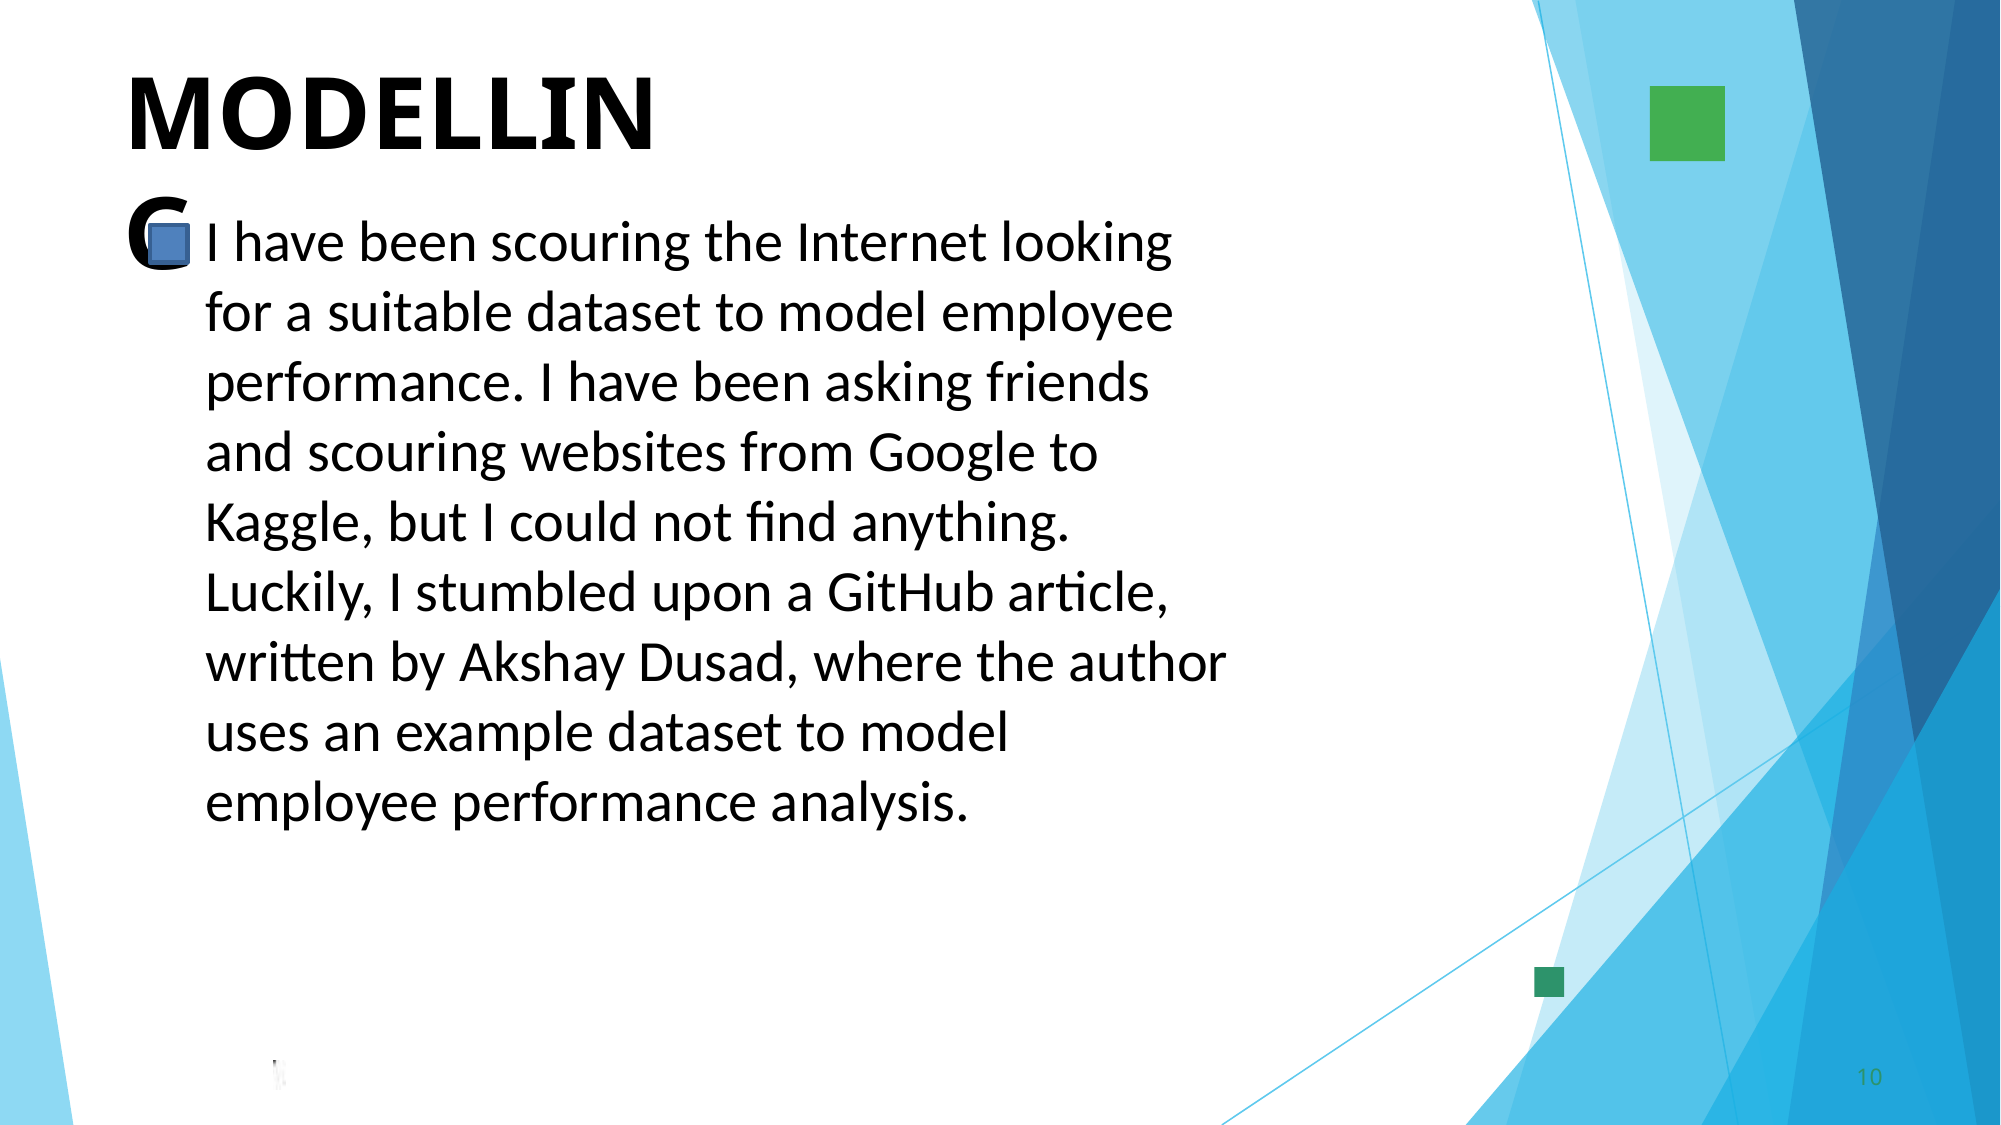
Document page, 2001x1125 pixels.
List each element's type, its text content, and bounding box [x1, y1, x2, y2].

text_box [1534, 967, 1565, 997]
text_box [1649, 86, 1725, 162]
text_box [1849, 1061, 1888, 1095]
text_box I have been scouring the Internet looking for a suitable dataset to model employee performance. I have been asking friends and scouring websites from Google to Kaggle, but I could not find anything. Luckily, I stumbled upon a GitHub article, written by Akshay Dusad, where the author uses an example dataset to model employee performance analysis. [190, 195, 1260, 841]
text_box [148, 223, 190, 265]
text_box MODELLING [121, 47, 664, 290]
picture [273, 1060, 287, 1091]
